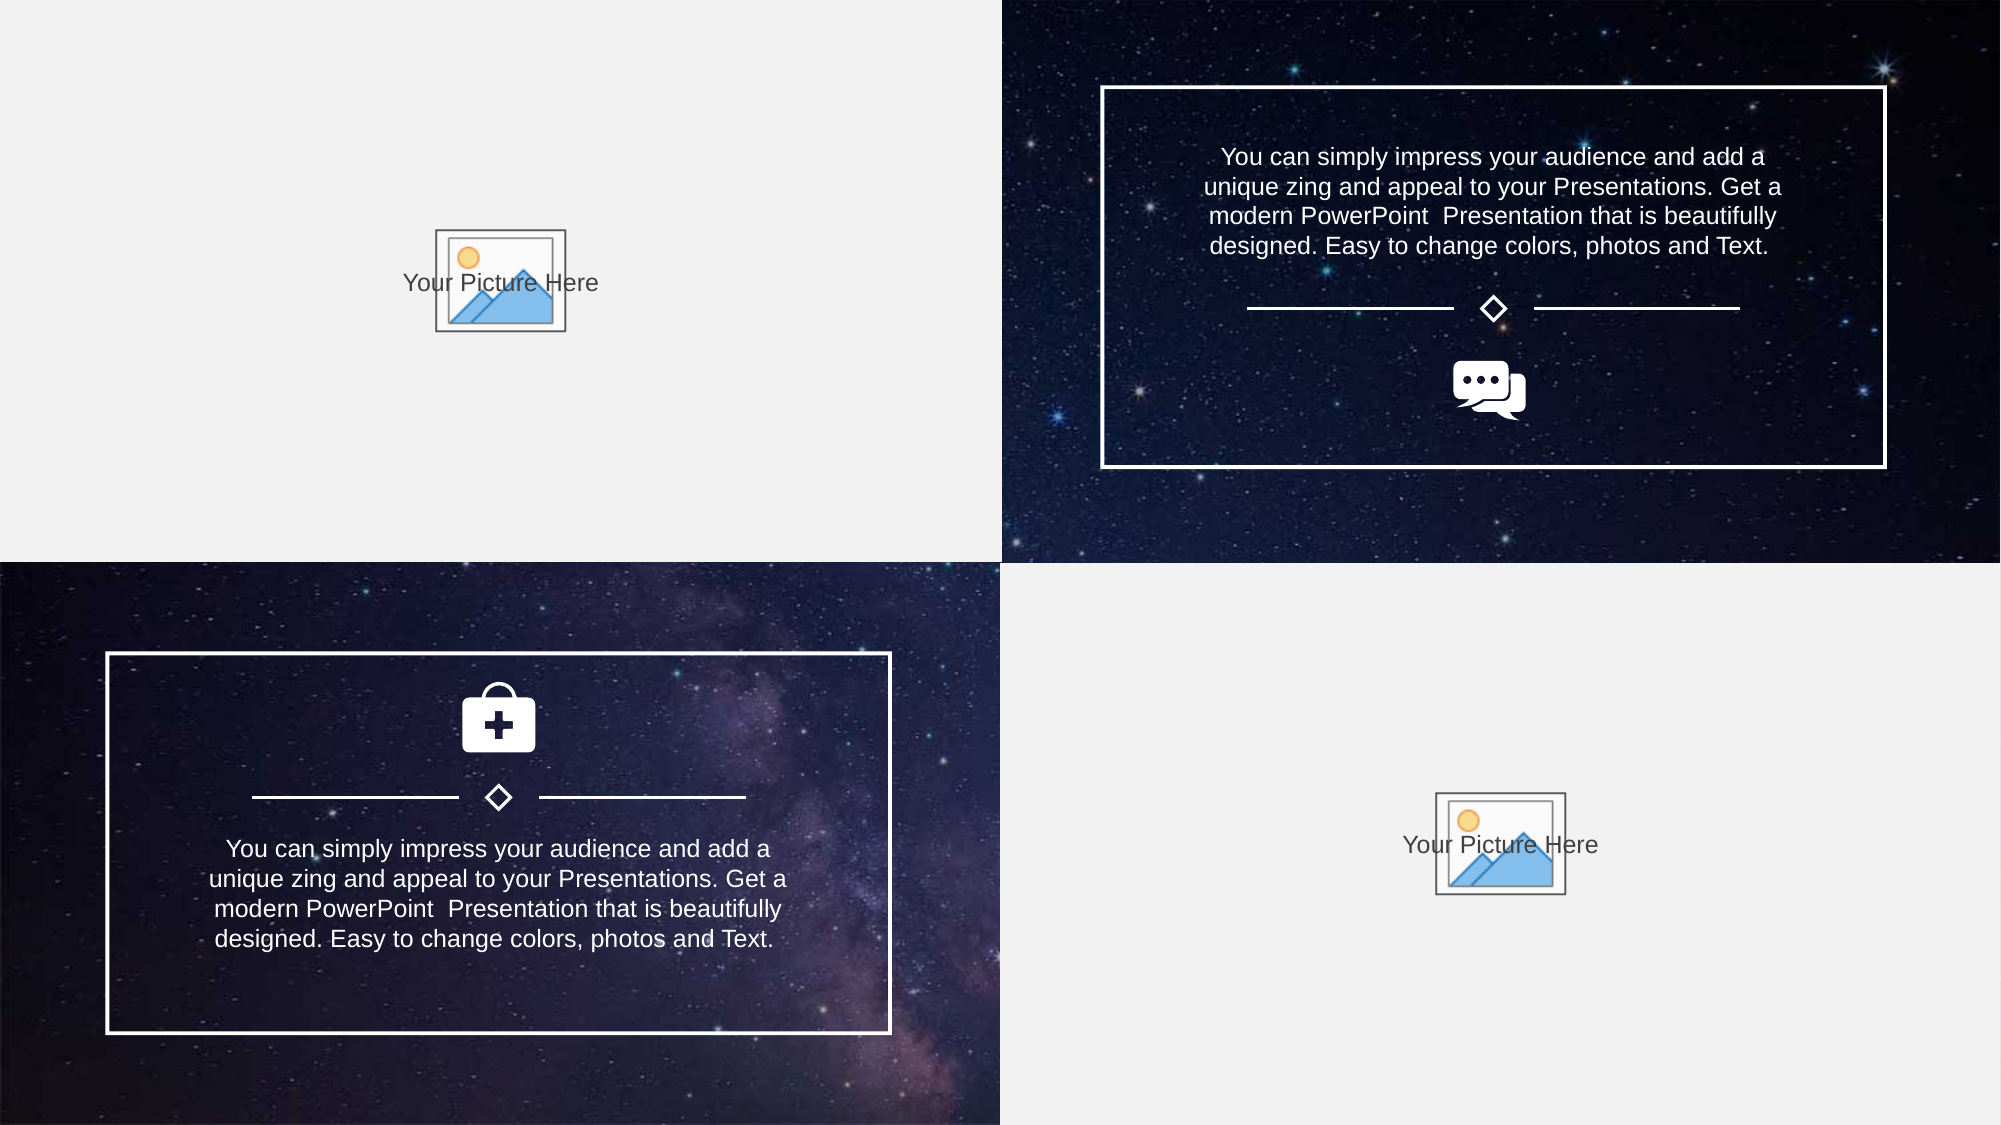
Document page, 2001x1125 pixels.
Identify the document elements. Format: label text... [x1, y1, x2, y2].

picture [0, 0, 2001, 1125]
text_box You can simply impress your audience and add a unique zing and appeal to your Presentations. Get a modern PowerPoint Presentation that is beautifully designed. Easy to change colors, photos and Text. [176, 825, 822, 961]
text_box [251, 785, 746, 810]
text_box [1099, 84, 1888, 470]
text_box [462, 681, 536, 753]
text_box [1452, 359, 1527, 422]
text_box [104, 650, 893, 1036]
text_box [1246, 296, 1741, 321]
text_box You can simply impress your audience and add a unique zing and appeal to your Presentations. Get a modern PowerPoint Presentation that is beautifully designed. Easy to change colors, photos and Text. [1171, 132, 1817, 268]
